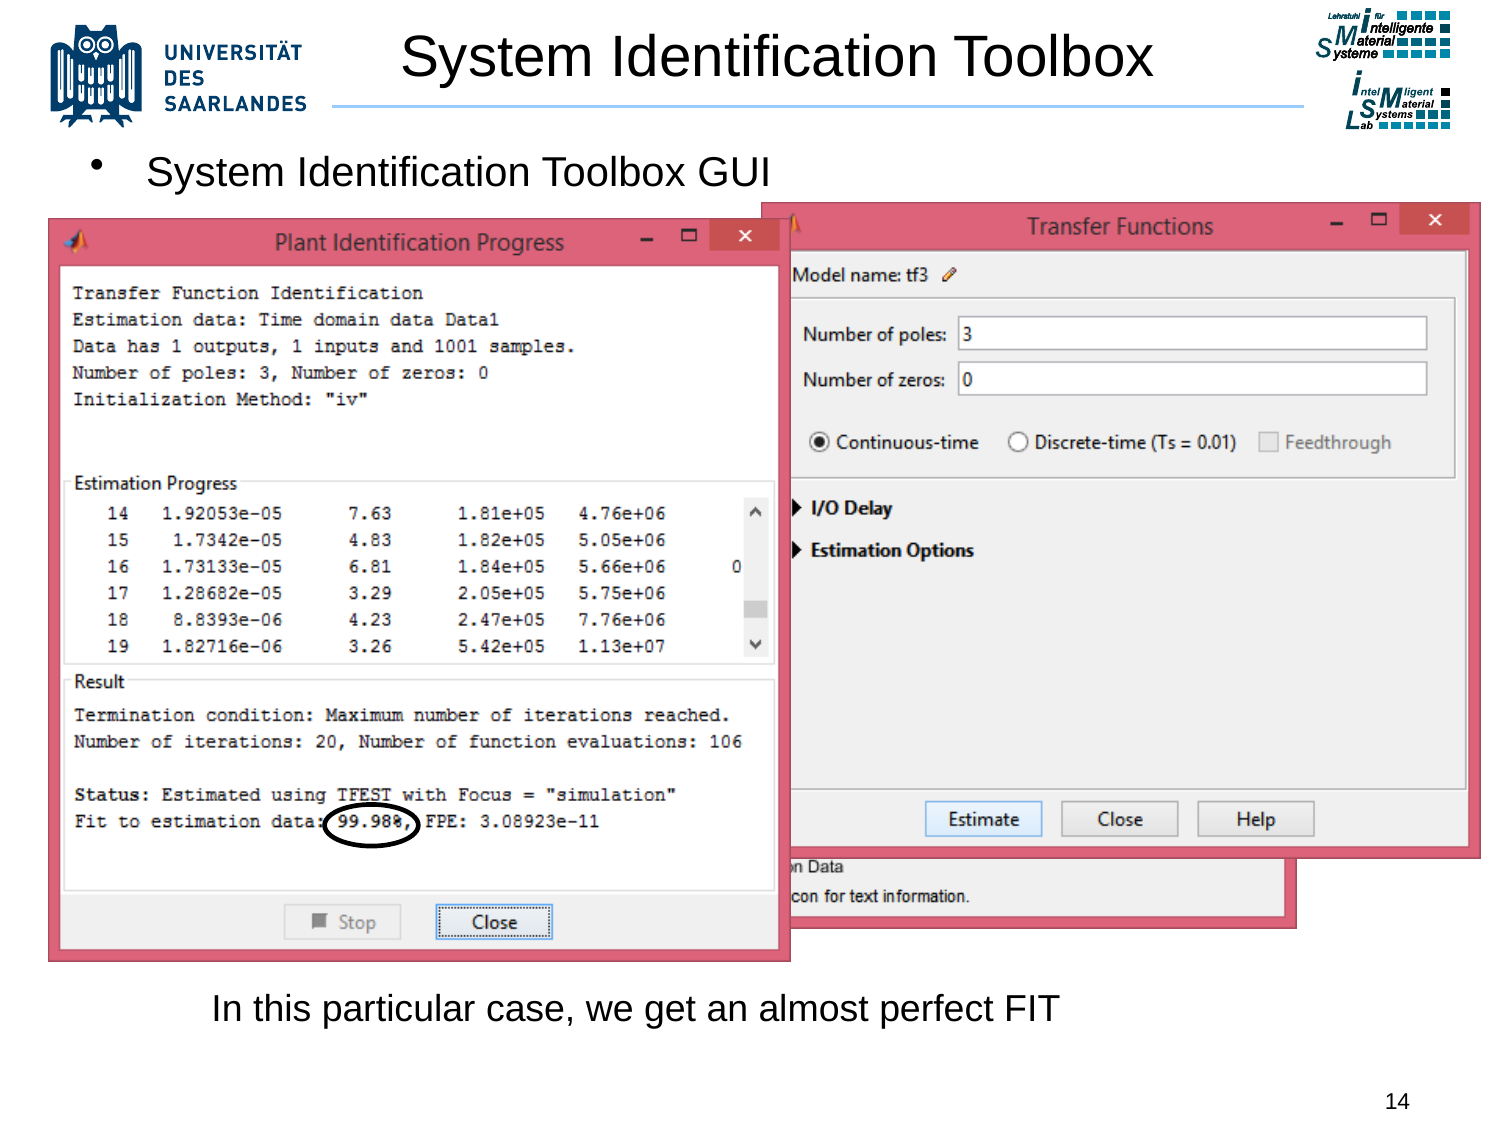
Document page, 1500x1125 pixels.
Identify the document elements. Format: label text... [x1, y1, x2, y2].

slide_number 14 [1074, 1079, 1425, 1125]
text_box In this particular case, we get an almost perfect FIT [196, 976, 1304, 1036]
list System Identification Toolbox GUI [75, 868, 1425, 971]
title System Identification Toolbox [343, 0, 1213, 107]
list System Identification Toolbox GUI [75, 137, 1425, 216]
picture [47, 201, 1481, 963]
